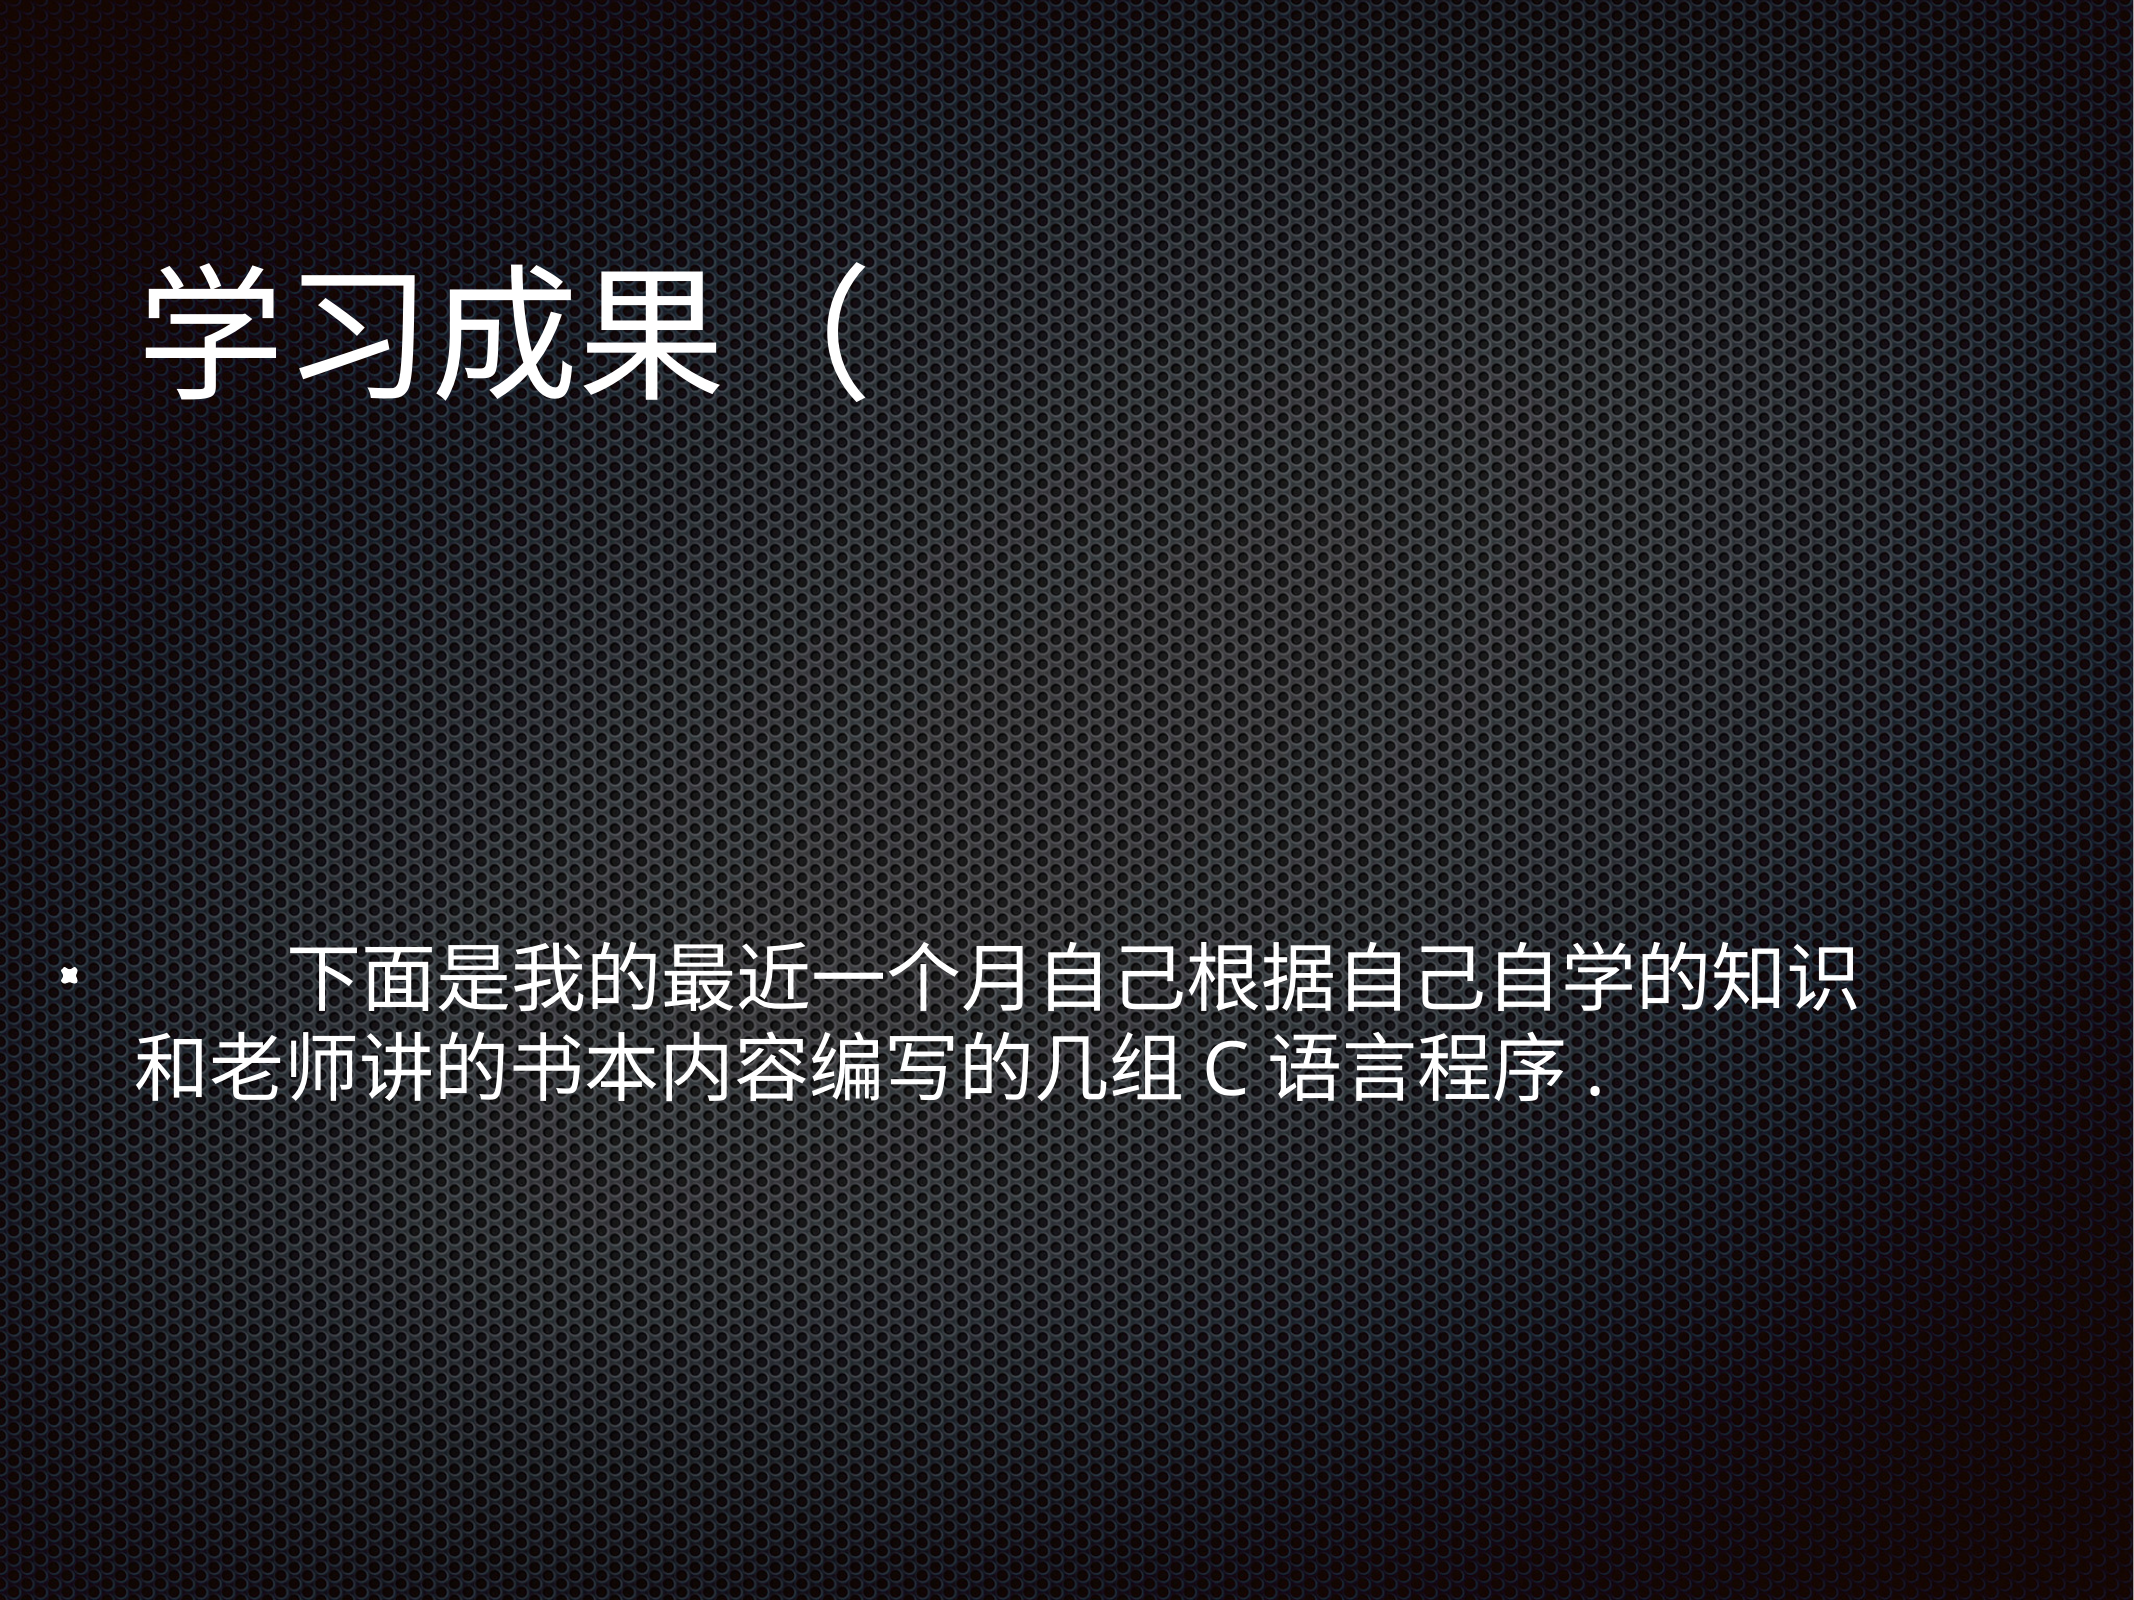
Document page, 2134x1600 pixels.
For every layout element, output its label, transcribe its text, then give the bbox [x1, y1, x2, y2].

title 学习成果（ [128, 41, 2005, 443]
picture [0, 0, 2134, 1600]
list 下面是我的最近一个月自己根据自己自学的知识和老师讲的书本内容编写的几组C语言程序. [52, 551, 1929, 1490]
